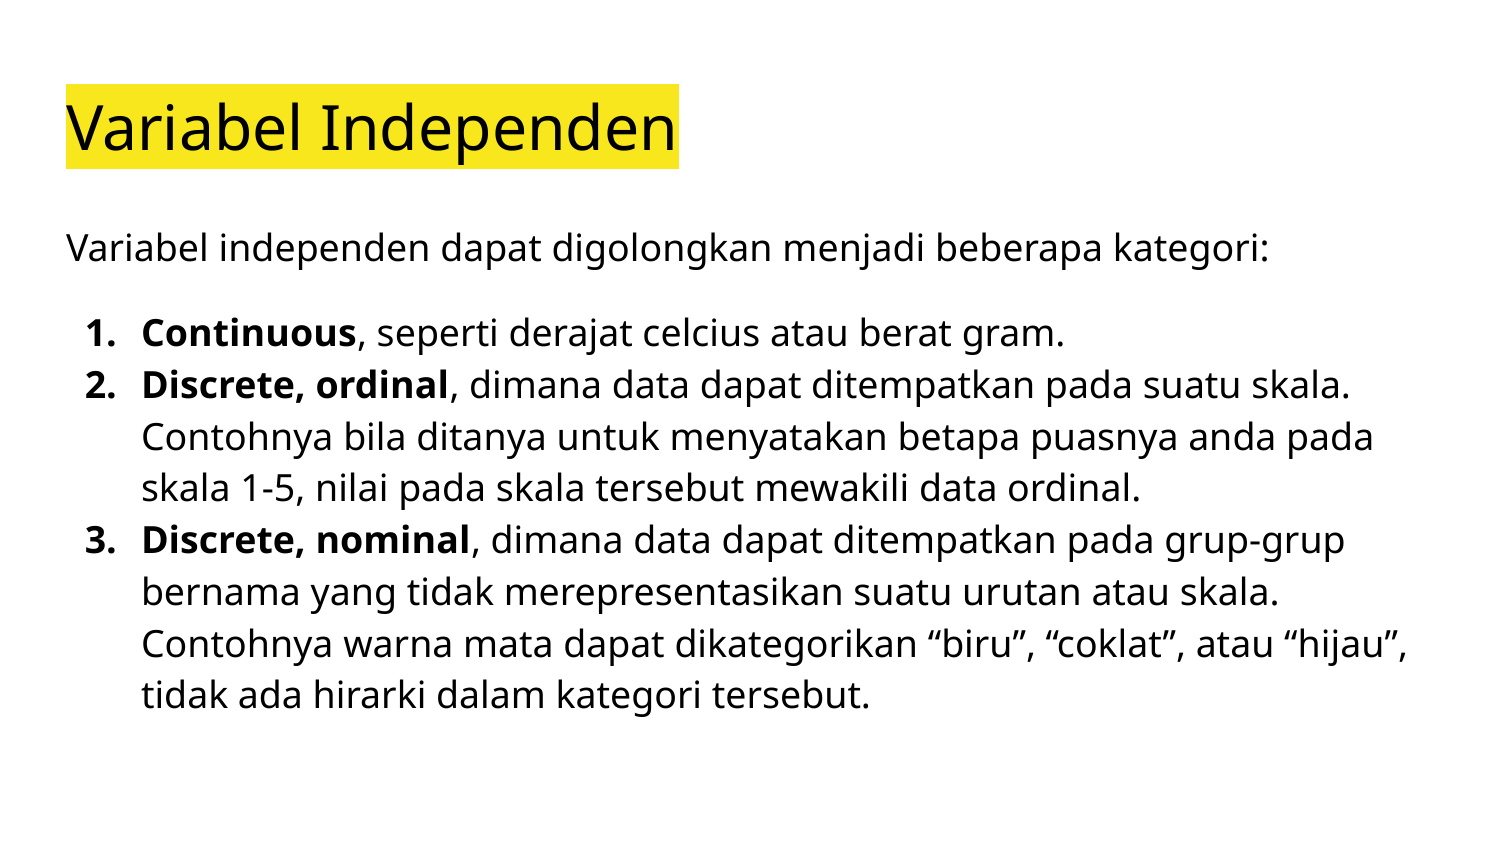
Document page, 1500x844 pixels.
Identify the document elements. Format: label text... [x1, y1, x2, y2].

list Variabel independen dapat digolongkan menjadi beberapa kategori: Continuous, seperti derajat celcius atau berat gram. Discrete, ordinal, dimana data dapat ditempatkan pada suatu skala. Contohnya bila ditanya untuk menyatakan betapa puasnya anda pada skala 1-5, nilai pada skala tersebut mewakili data ordinal. Discrete, nominal, dimana data dapat ditempatkan pada grup-grup bernama yang tidak merepresentasikan suatu urutan atau skala. Contohnya warna mata dapat dikategorikan “biru”, “coklat”, atau “hijau”, tidak ada hirarki dalam kategori tersebut. [51, 202, 1449, 750]
title Variabel Independen [51, 72, 1449, 167]
